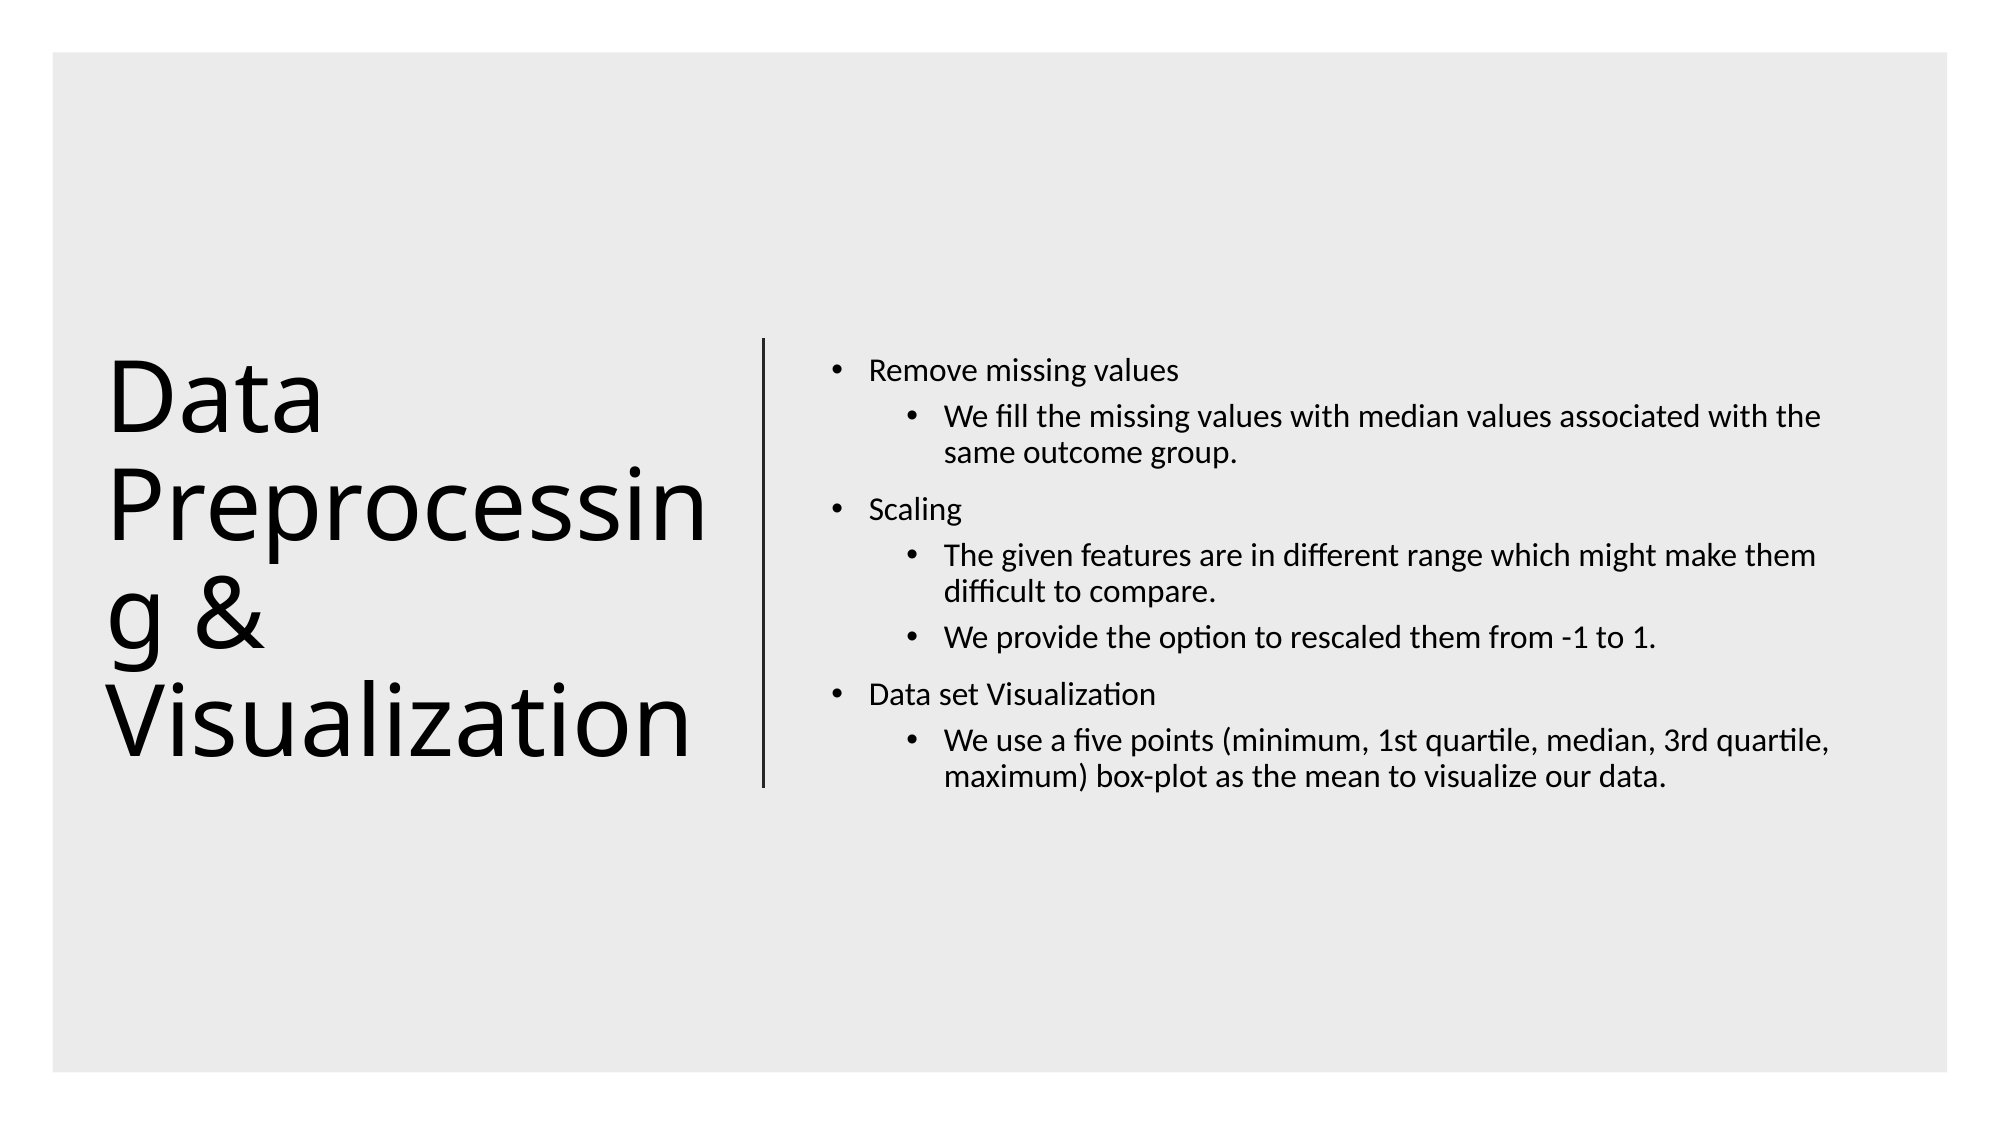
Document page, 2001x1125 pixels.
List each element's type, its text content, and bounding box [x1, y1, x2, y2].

list Remove missing values We fill the missing values with median values associated with the same outcome group. Scaling The given features are in different range which might make them difficult to compare. We provide the option to rescaled them from -1 to 1. Data set Visualization We use a five points (minimum, 1st quartile, median, 3rd quartile, maximum) box-plot as the mean to visualize our data. [816, 142, 1863, 1005]
text_box [52, 51, 1948, 1073]
title Data Preprocessing & Visualization [90, 158, 764, 967]
